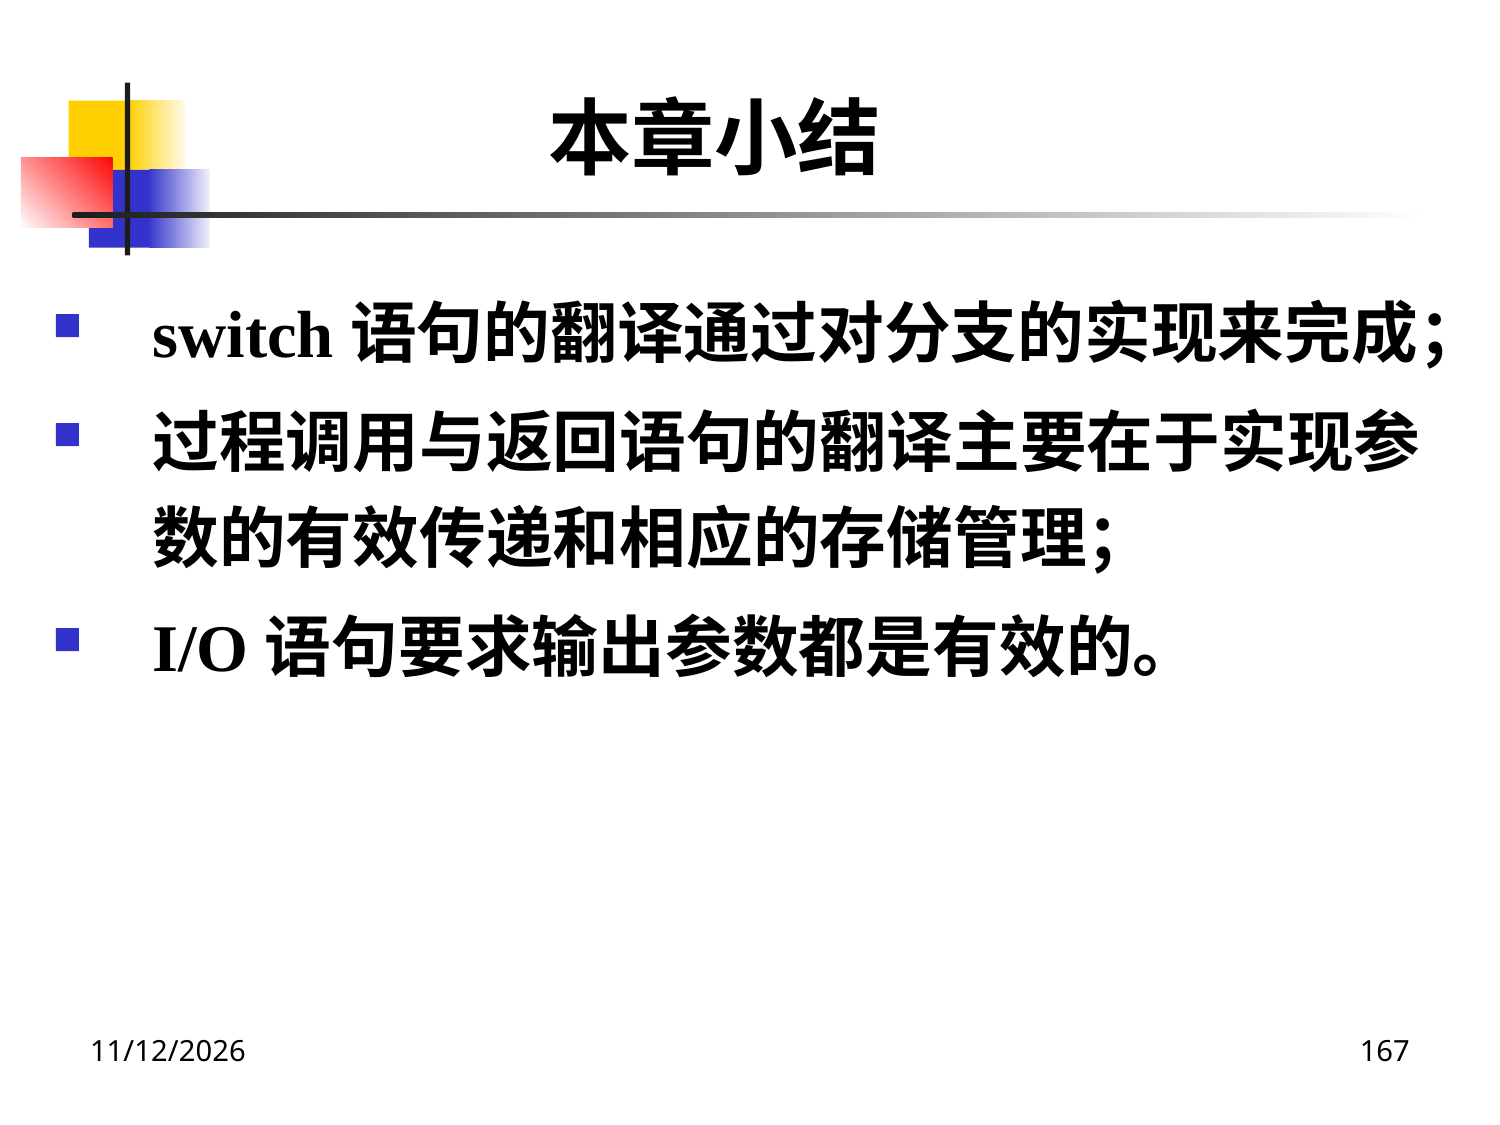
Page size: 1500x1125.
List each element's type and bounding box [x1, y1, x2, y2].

title [533, 73, 904, 197]
slide_number [75, 1024, 425, 1103]
list [37, 267, 1471, 988]
slide_number [1074, 1024, 1425, 1103]
